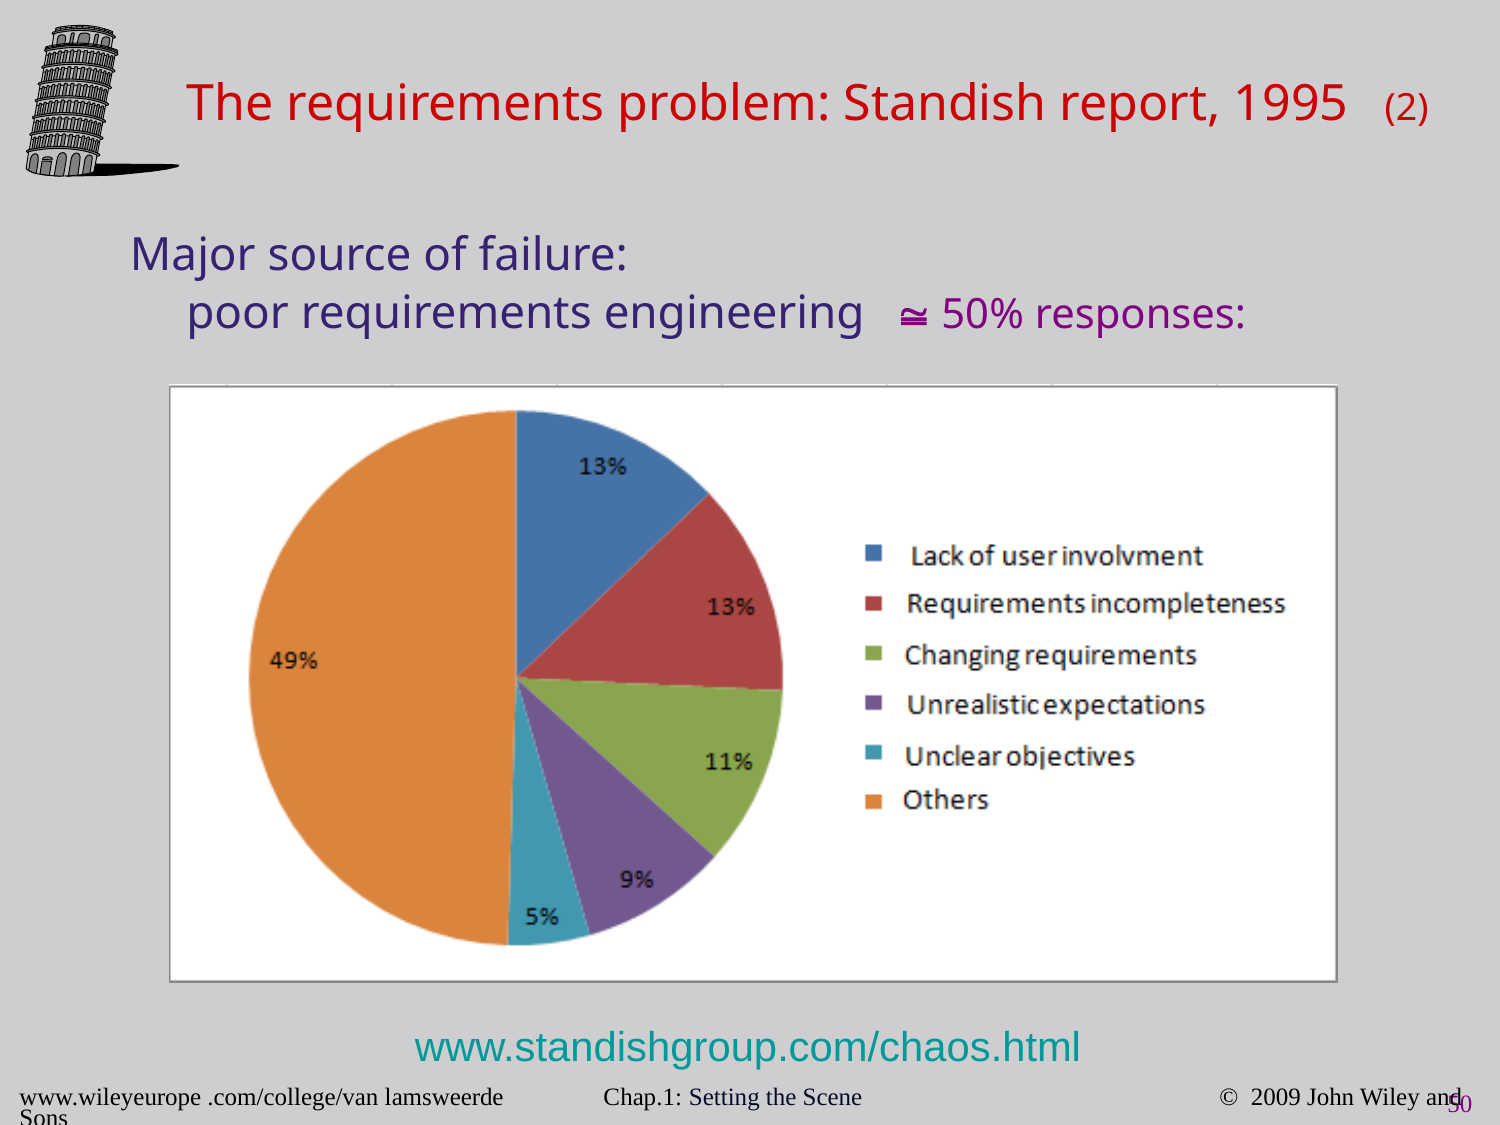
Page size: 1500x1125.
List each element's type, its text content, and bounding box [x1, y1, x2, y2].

list Major source of failure: poor requirements engineering  50% responses: [36, 176, 1453, 385]
text_box www.standishgroup.com/chaos.html [400, 1012, 1097, 1078]
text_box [24, 24, 180, 178]
title The requirements problem: Standish report, 1995 (2) [184, 37, 1453, 163]
picture [168, 384, 1338, 983]
